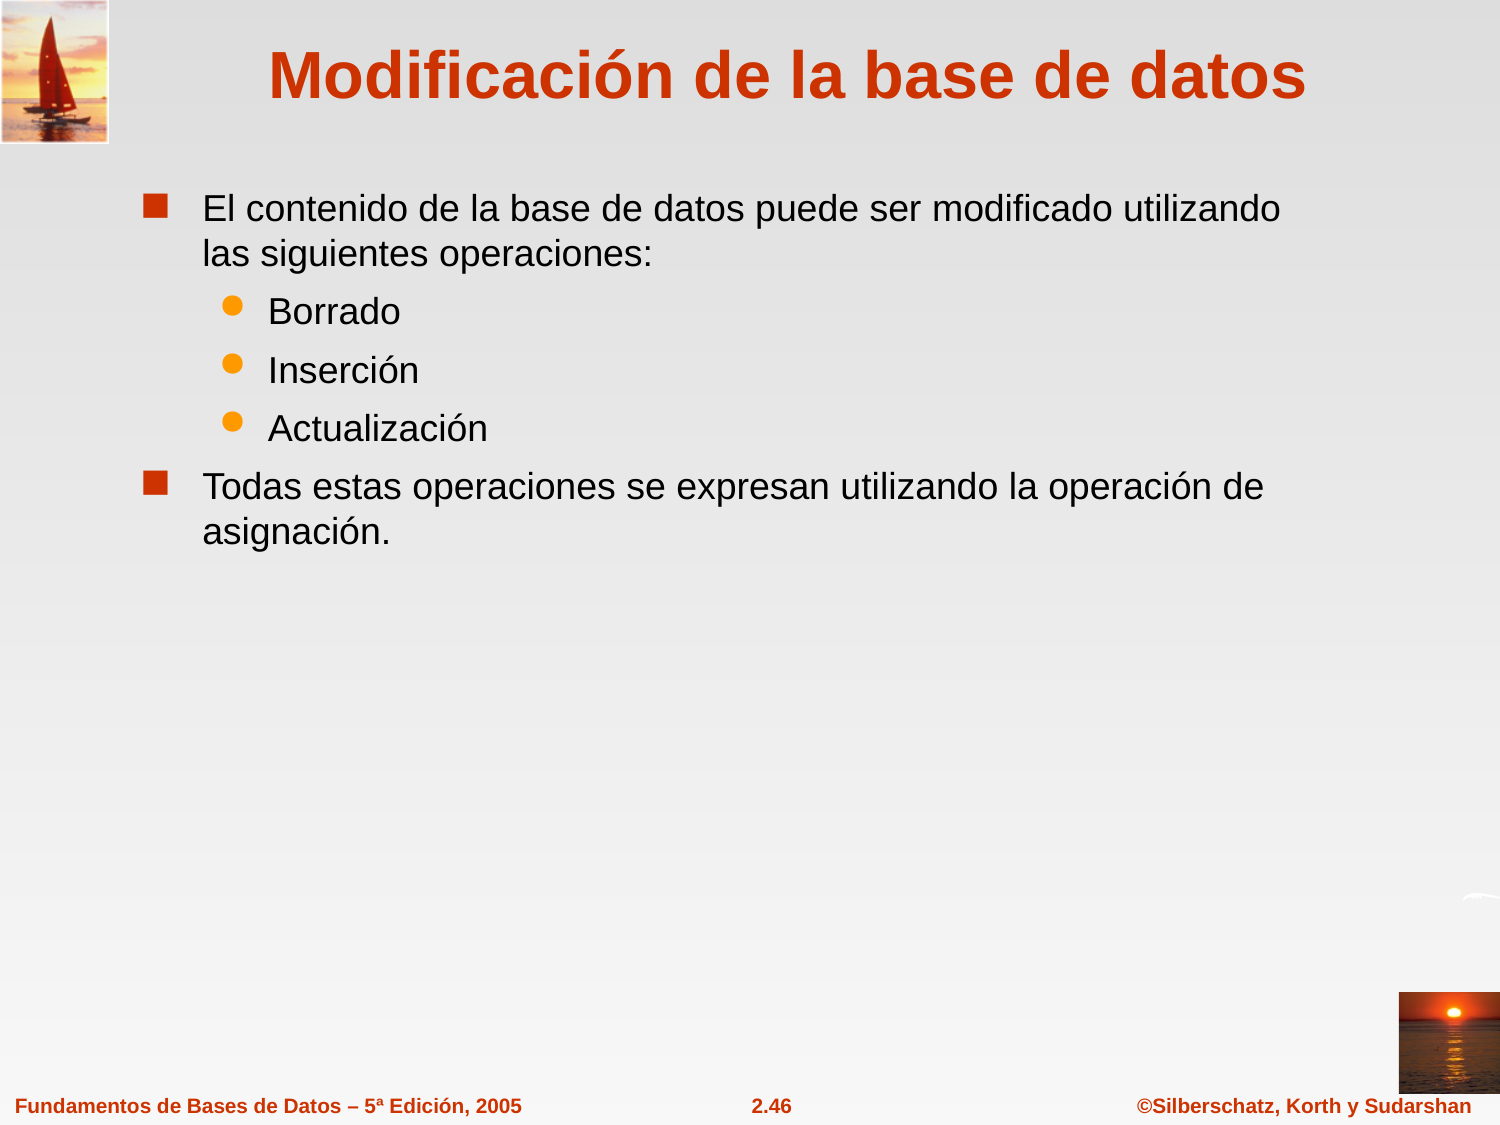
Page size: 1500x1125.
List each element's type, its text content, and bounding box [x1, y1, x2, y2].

picture [0, 0, 109, 144]
picture [1398, 992, 1500, 1094]
list El contenido de la base de datos puede ser modificado utilizando las siguientes operaciones: Borrado Inserción Actualización Todas estas operaciones se expresan utilizando la operación de asignación. [130, 176, 1307, 932]
title Modificación de la base de datos [125, 18, 1452, 120]
